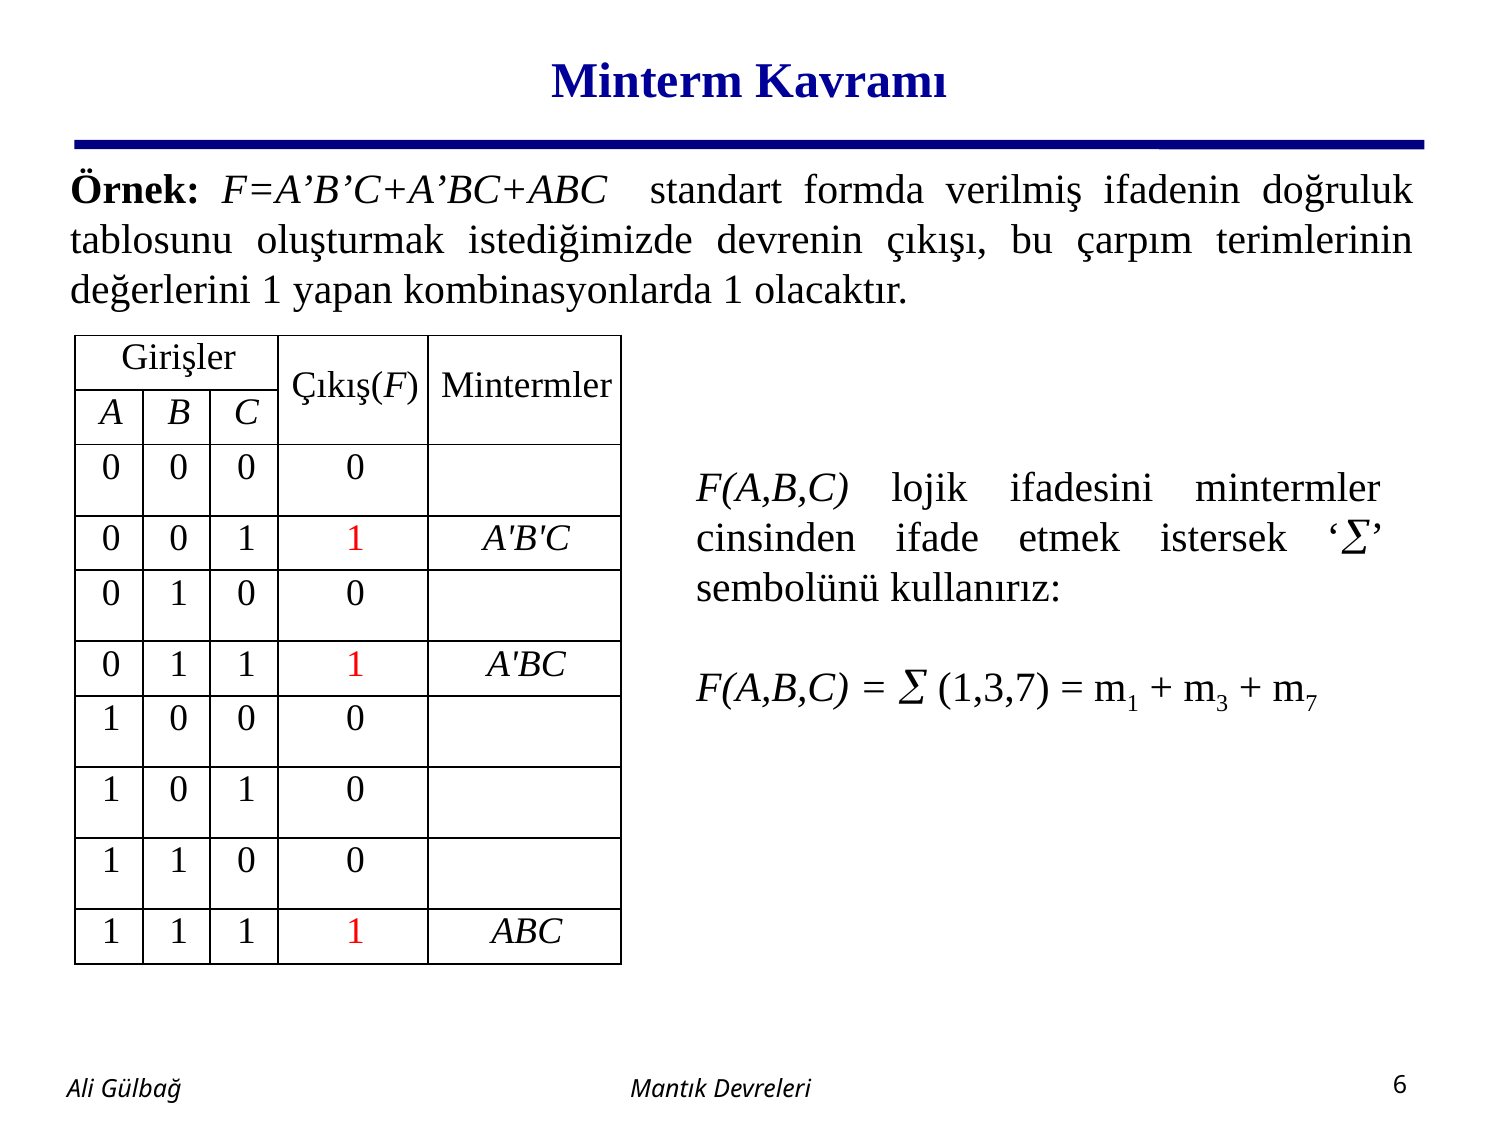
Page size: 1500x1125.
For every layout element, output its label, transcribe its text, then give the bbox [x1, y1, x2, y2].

table_cell [429, 445, 620, 515]
table_cell 1 [211, 642, 277, 695]
table_cell [429, 839, 620, 908]
list Örnek: F=A’B’C+A’BC+ABC standart formda verilmiş ifadenin doğruluk tablosunu oluşturmak istediğimizde devrenin çıkışı, bu çarpım terimlerinin değerlerini 1 yapan kombinasyonlarda 1 olacaktır. [54, 153, 1430, 319]
table_cell 0 [211, 571, 277, 640]
table_cell 1 [144, 910, 209, 963]
text_box F(A,B,C) lojik ifadesini mintermler cinsinden ifade etmek istersek ‘’ sembolünü kullanırız: F(A,B,C) =  (1,3,7) = m1 + m3 + m7 [681, 452, 1396, 774]
title Minterm Kavramı [111, 12, 1388, 143]
table_cell 0 [211, 697, 277, 766]
table_cell 0 [76, 517, 142, 569]
table_cell 0 [211, 839, 277, 908]
table_cell 1 [279, 642, 427, 695]
table_cell 1 [211, 517, 277, 569]
table_cell B [144, 391, 209, 444]
table_cell 1 [76, 768, 142, 837]
table_cell 1 [76, 839, 142, 908]
table_cell 0 [279, 571, 427, 640]
table_header Mintermler [429, 336, 620, 444]
table_cell 0 [144, 517, 209, 569]
table_cell 0 [144, 445, 209, 515]
table_cell 1 [279, 910, 427, 963]
table_cell ABC [429, 910, 620, 963]
table_cell 0 [279, 839, 427, 908]
table_cell 0 [279, 445, 427, 515]
table_cell [429, 768, 620, 837]
table_cell 1 [211, 910, 277, 963]
footer Mantık Devreleri [454, 1049, 993, 1125]
table_cell 1 [76, 697, 142, 766]
table_cell 0 [144, 768, 209, 837]
table_cell [429, 697, 620, 766]
table_cell C [211, 391, 277, 444]
table_cell 1 [144, 642, 209, 695]
table_cell A [76, 391, 142, 444]
table_cell 1 [211, 768, 277, 837]
table_cell 0 [76, 571, 142, 640]
table_cell A'B'C [429, 517, 620, 569]
table_cell 1 [144, 839, 209, 908]
table_cell 0 [279, 768, 427, 837]
table_header Girişler [76, 336, 277, 389]
table_header Çıkış(F) [279, 336, 427, 444]
table_cell 1 [144, 571, 209, 640]
table_cell 1 [76, 910, 142, 963]
table_cell A'BC [429, 642, 620, 695]
table_cell 0 [76, 642, 142, 695]
table_cell [429, 571, 620, 640]
table_cell 0 [144, 697, 209, 766]
table_cell 1 [279, 517, 427, 569]
table_cell 0 [211, 445, 277, 515]
table_cell 0 [279, 697, 427, 766]
table_cell 0 [76, 445, 142, 515]
